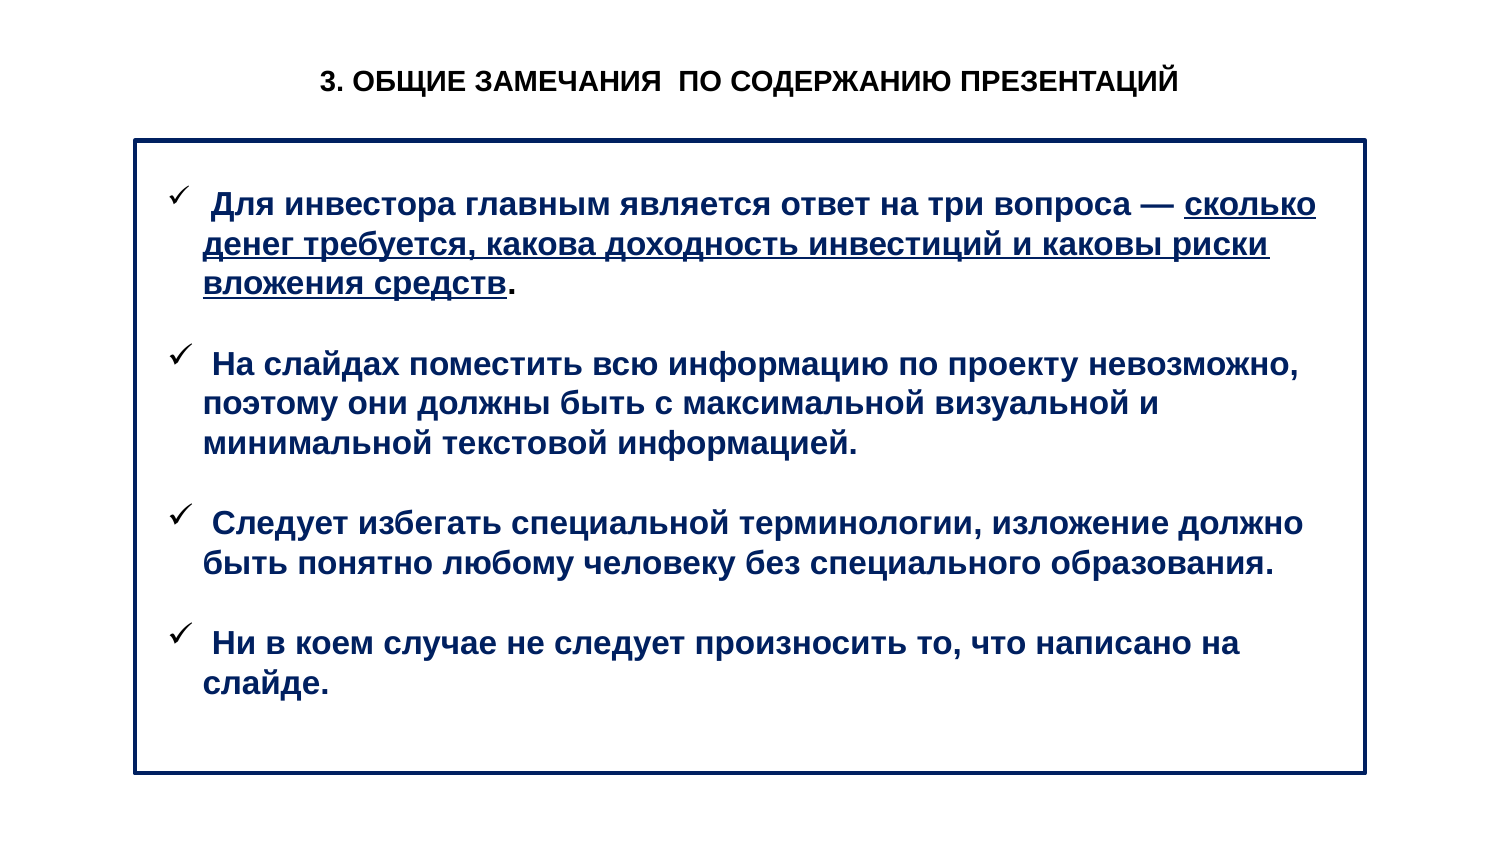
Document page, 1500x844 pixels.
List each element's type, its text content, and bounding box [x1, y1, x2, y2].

text_box Для инвестора главным является ответ на три вопроса — сколько денег требуется, какова доходность инвестиций и каковы риски вложения средств. На слайдах поместить всю информацию по проекту невозможно, поэтому они должны быть с максимальной визуальной и минимальной текстовой информацией. Следует избегать специальной терминологии, изложение должно быть понятно любому человеку без специального образования. Ни в коем случае не следует произносить то, что написано на слайде. [152, 174, 1348, 709]
text_box [133, 138, 1367, 775]
text_box 3. ОБЩИЕ ЗАМЕЧАНИЯ ПО СОДЕРЖАНИЮ ПРЕЗЕНТАЦИЙ [305, 54, 1195, 105]
